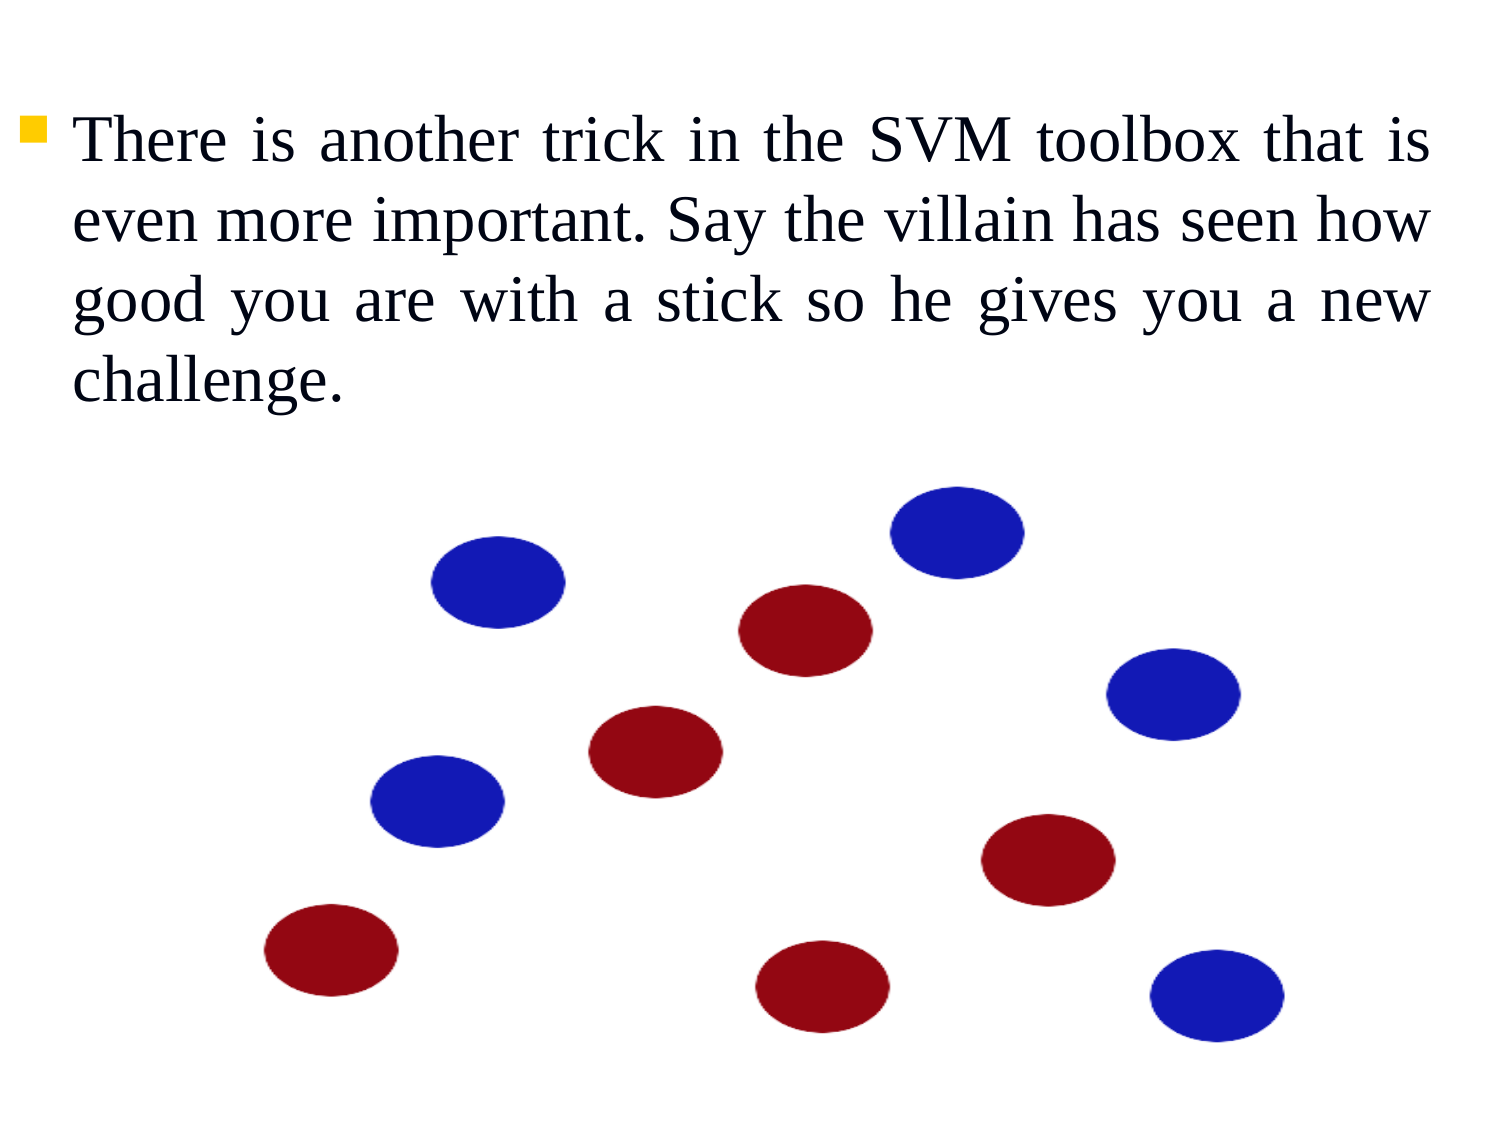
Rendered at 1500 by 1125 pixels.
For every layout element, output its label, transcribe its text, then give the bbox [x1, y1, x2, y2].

picture [162, 449, 1376, 1075]
list There is another trick in the SVM toolbox that is even more important. Say the villain has seen how good you are with a stick so he gives you a new challenge. [1, 87, 1450, 430]
